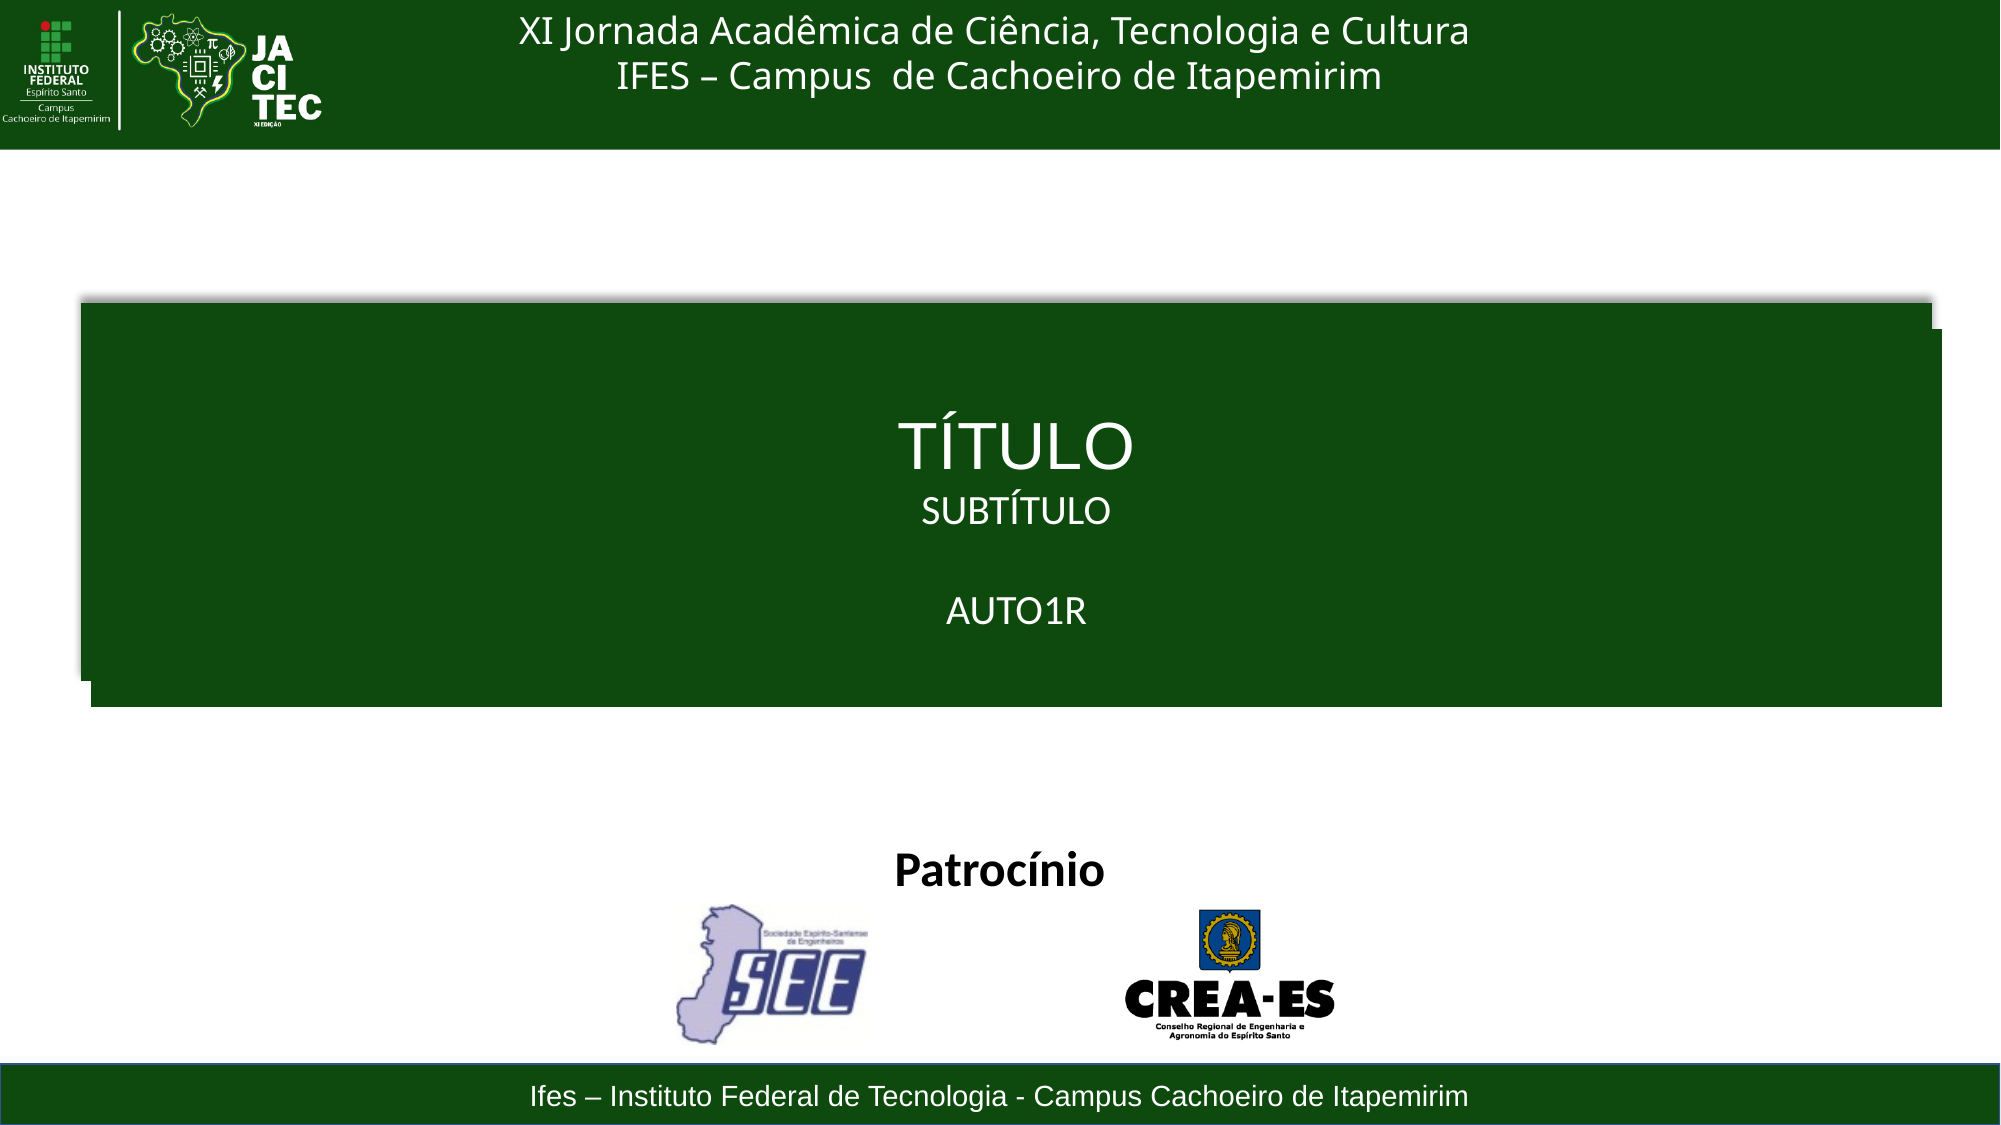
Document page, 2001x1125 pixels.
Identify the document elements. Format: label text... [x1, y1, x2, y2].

text_box [0, 901, 2000, 1125]
picture [0, 5, 324, 135]
text_box TÍTULO SUBTÍTULO AUTO1R [91, 329, 1942, 707]
